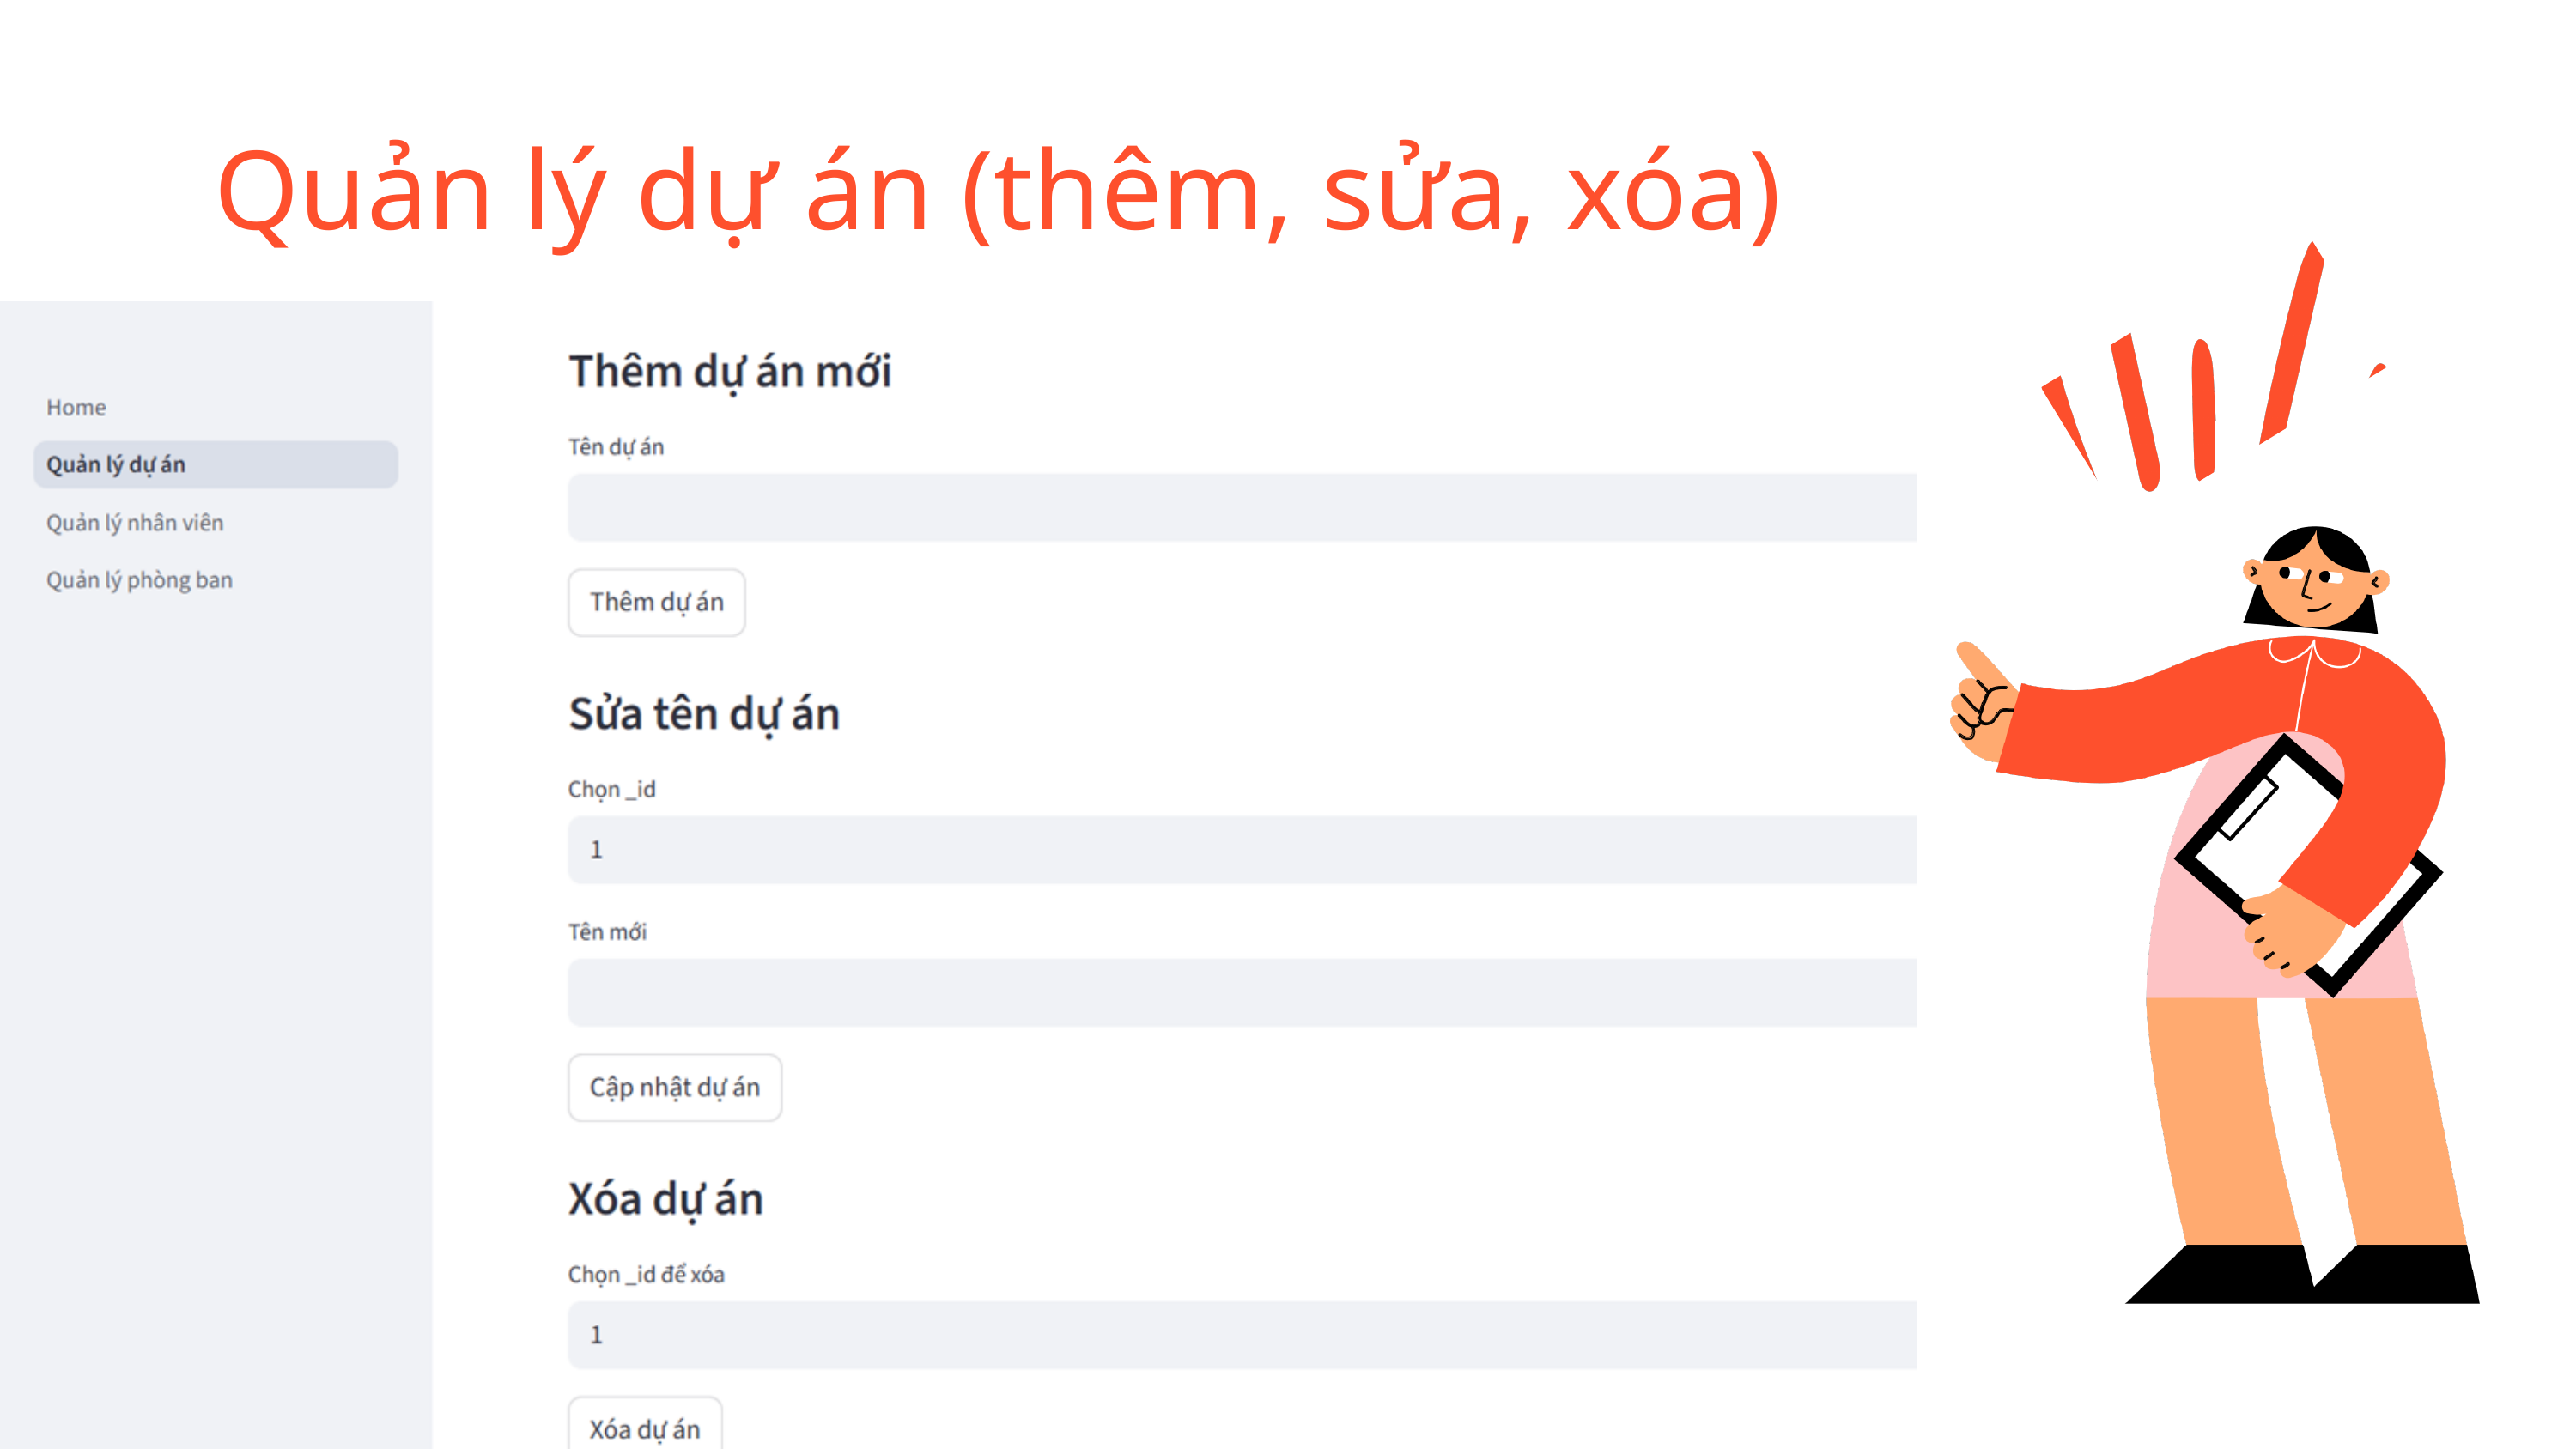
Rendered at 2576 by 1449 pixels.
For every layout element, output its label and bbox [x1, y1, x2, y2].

text_box [2040, 227, 2389, 526]
text_box [1949, 525, 2480, 1304]
text_box [27, 120, 1970, 335]
text_box [0, 301, 1917, 1449]
